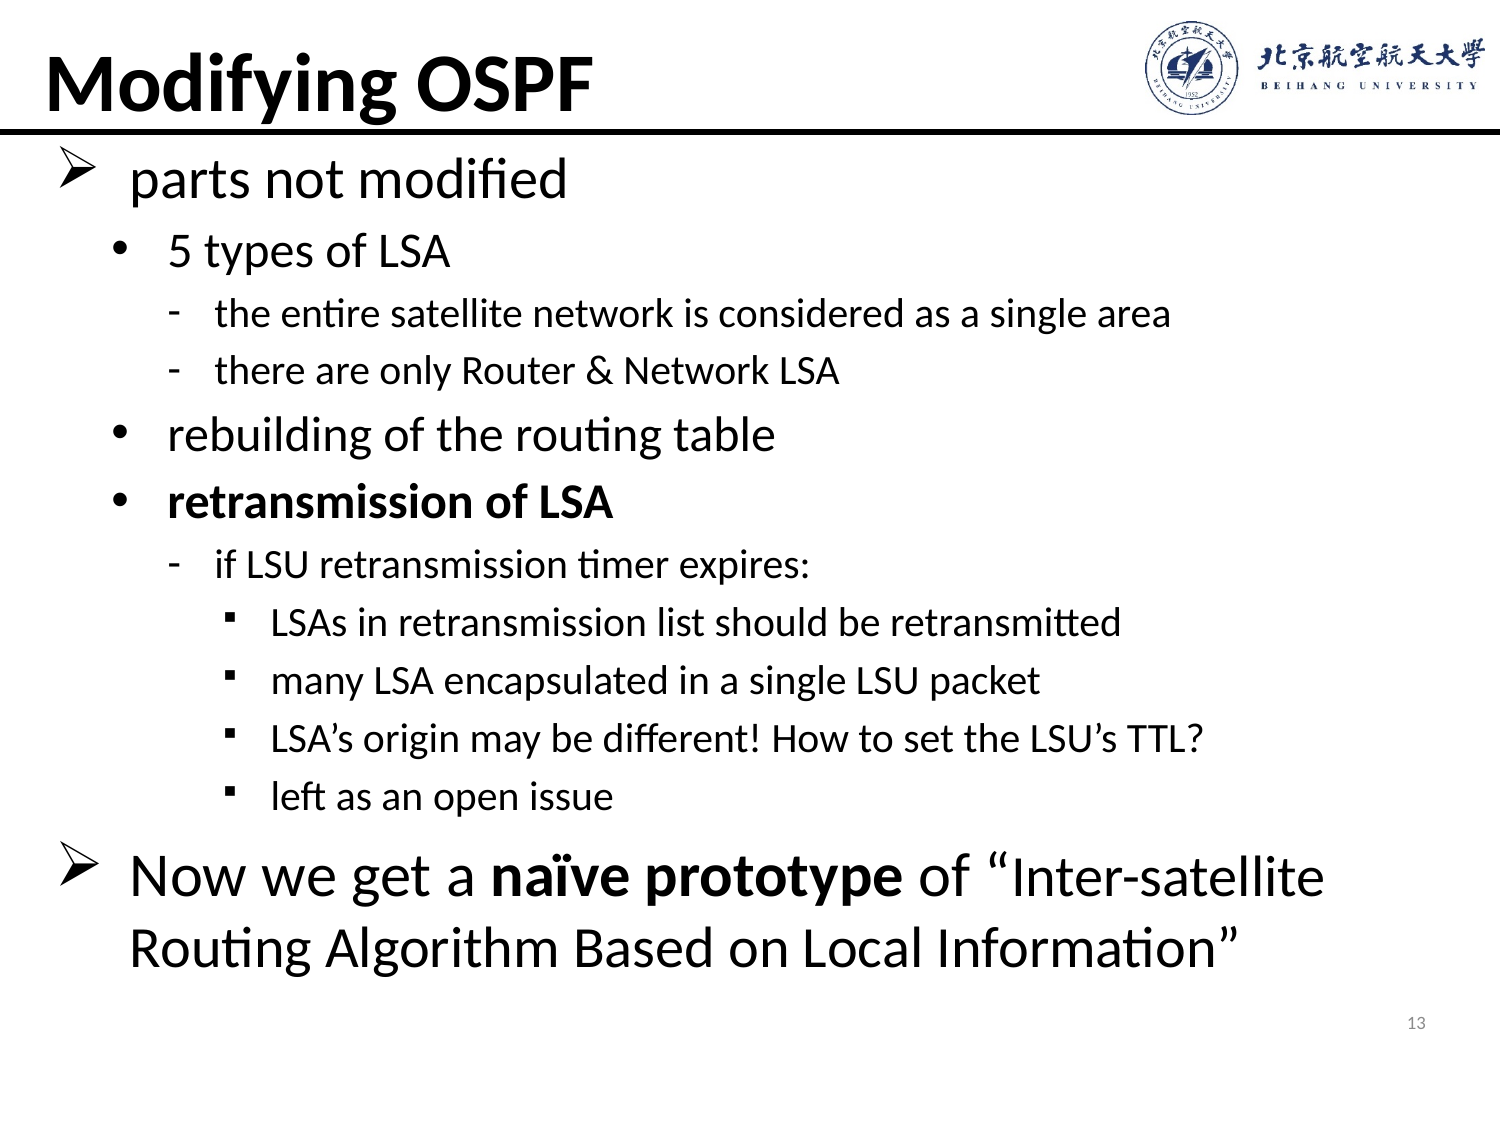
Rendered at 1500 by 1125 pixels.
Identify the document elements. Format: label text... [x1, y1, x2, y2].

slide_number 13 [1103, 992, 1441, 1053]
picture [1248, 21, 1485, 115]
title Modifying OSPF [29, 12, 1248, 157]
list parts not modified 5 types of LSA the entire satellite network is considered as a single area there are only Router & Network LSA rebuilding of the routing table retransmission of LSA if LSU retransmission timer expires: LSAs in retransmission list should be retransmitted many LSA encapsulated in a single LSU packet LSA’s origin may be different! How to set the LSU’s TTL? left as an open issue Now we get a naïve prototype of “Inter-satellite Routing Algorithm Based on Local Information” [39, 132, 1458, 1053]
